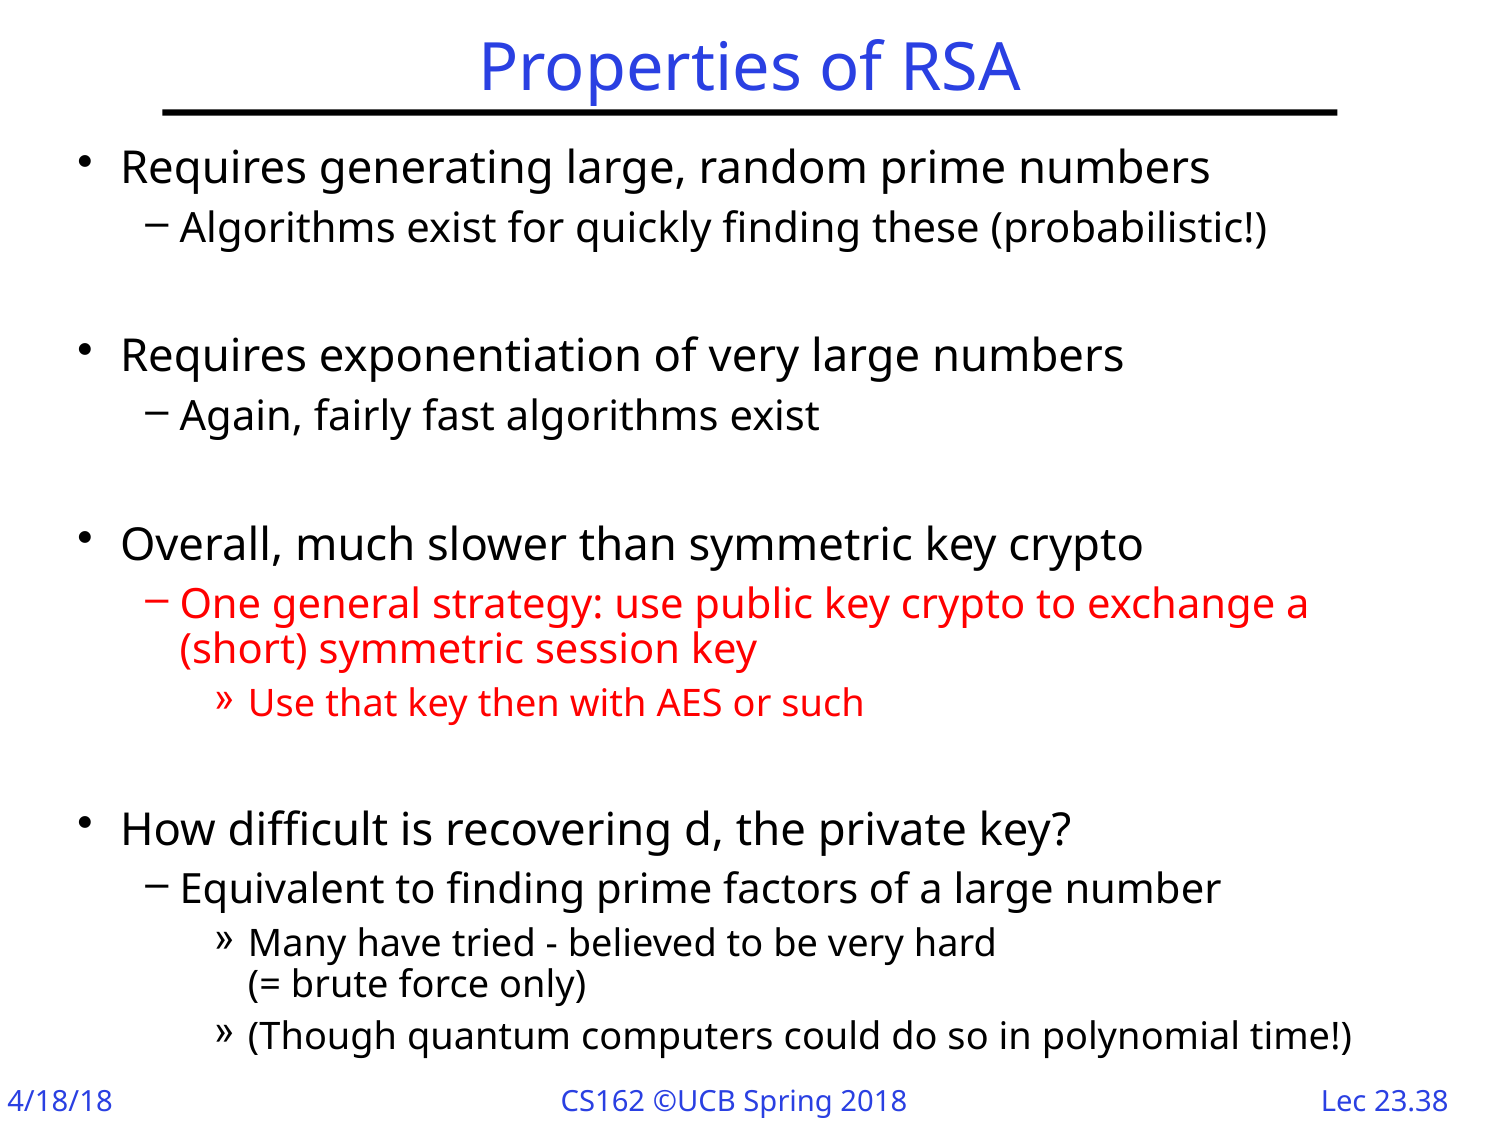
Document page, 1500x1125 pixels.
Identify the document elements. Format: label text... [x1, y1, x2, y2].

title Properties of RSA [162, 24, 1338, 113]
list Requires generating large, random prime numbers Algorithms exist for quickly finding these (probabilistic!) Requires exponentiation of very large numbers Again, fairly fast algorithms exist Overall, much slower than symmetric key crypto One general strategy: use public key crypto to exchange a (short) symmetric session key Use that key then with AES or such How difficult is recovering d, the private key? Equivalent to finding prime factors of a large number Many have tried - believed to be very hard (= brute force only) (Though quantum computers could do so in polynomial time!) [62, 137, 1463, 1075]
